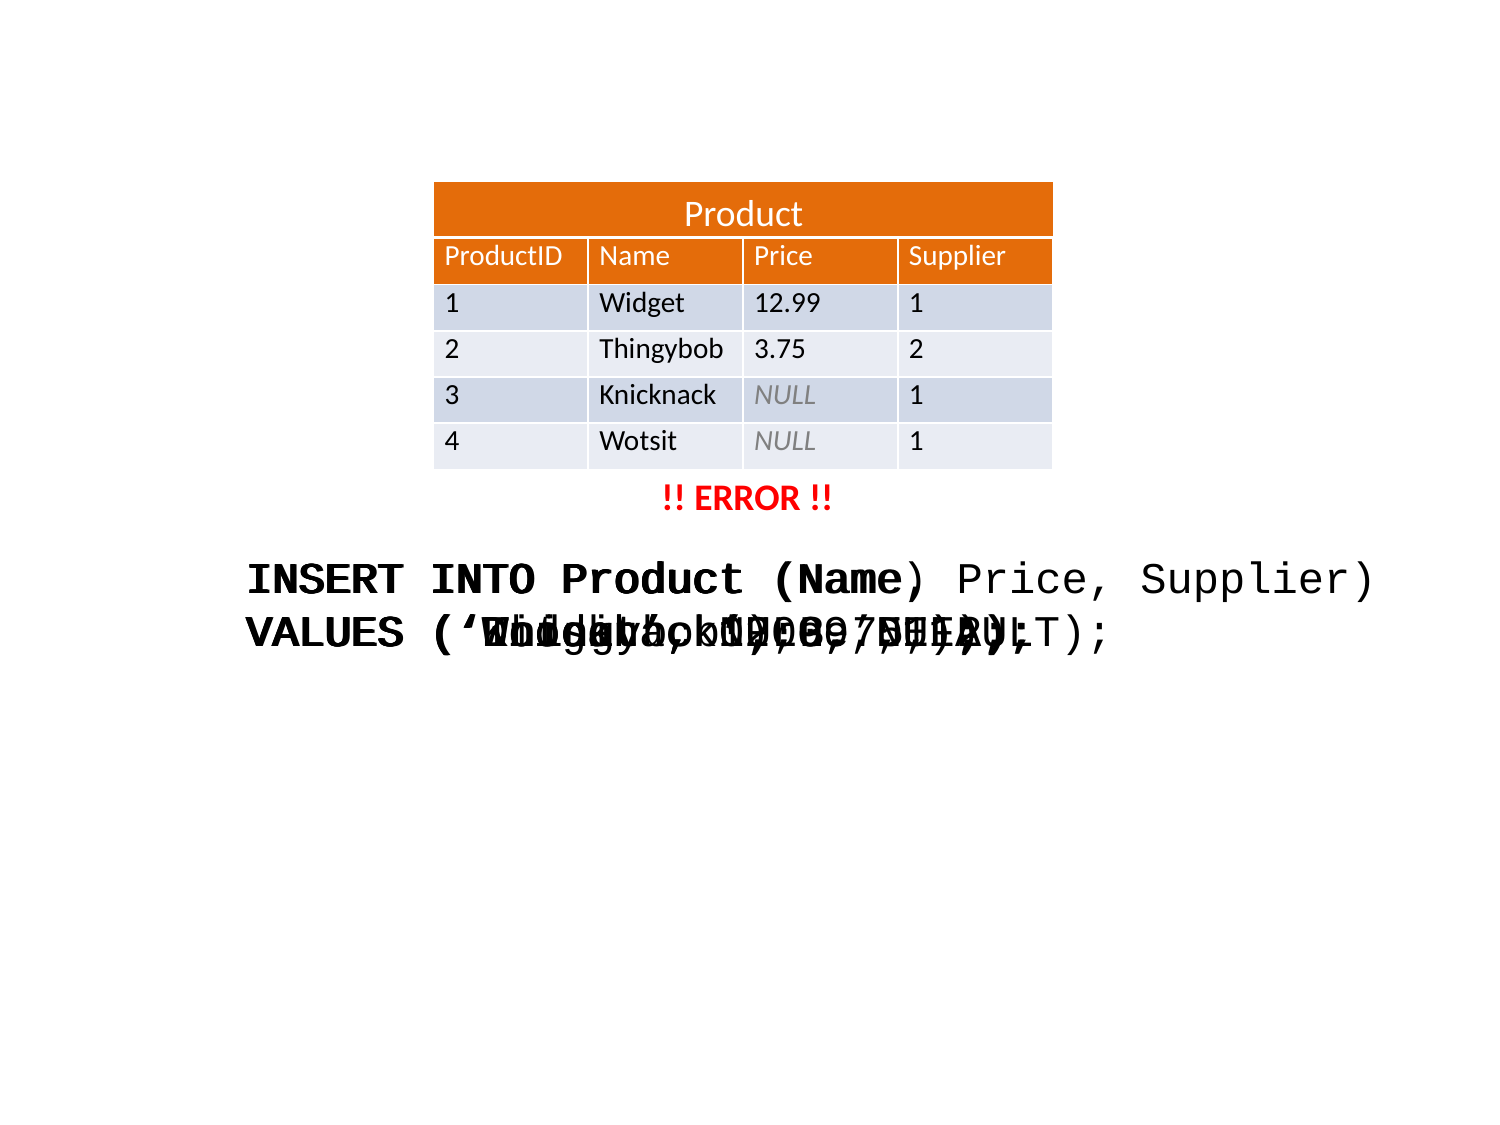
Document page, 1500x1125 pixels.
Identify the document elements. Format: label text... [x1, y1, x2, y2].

table_cell 3 [434, 378, 587, 422]
table_cell 12.99 [744, 285, 897, 330]
table_cell NULL [744, 378, 897, 422]
table_cell Widget [589, 285, 742, 330]
table_cell 2 [899, 332, 1052, 376]
table_cell 1 [899, 424, 1052, 469]
table_cell NULL [744, 424, 897, 469]
table_cell 2 [434, 332, 587, 376]
text_box Product [433, 181, 1054, 236]
text_box !! ERROR !! [646, 465, 849, 525]
table_cell 1 [899, 378, 1052, 422]
table_header Name [589, 239, 742, 284]
table_header ProductID [434, 239, 587, 284]
table_header Supplier [899, 239, 1052, 284]
table_cell 3.75 [744, 332, 897, 376]
table_cell Knicknack [589, 378, 742, 422]
text_box INSERT INTO Product (Name, Price, Supplier) VALUES (‘Thingybob’, 3.75, 2); [1128, 542, 1392, 663]
table_header Price [744, 239, 897, 284]
table_cell 1 [899, 285, 1052, 330]
text_box INSERT INTO Product VALUES (‘Wotsit’, NULL, DEFAULT); [1049, 542, 1128, 663]
table_cell 1 [434, 285, 587, 330]
table_cell Thingybob [589, 332, 742, 376]
table_cell 4 [434, 424, 587, 469]
text_box INSERT INTO Product VALUES (‘Doodah’, 0.00, NULL); [231, 542, 1049, 663]
table_cell Wotsit [589, 424, 742, 469]
